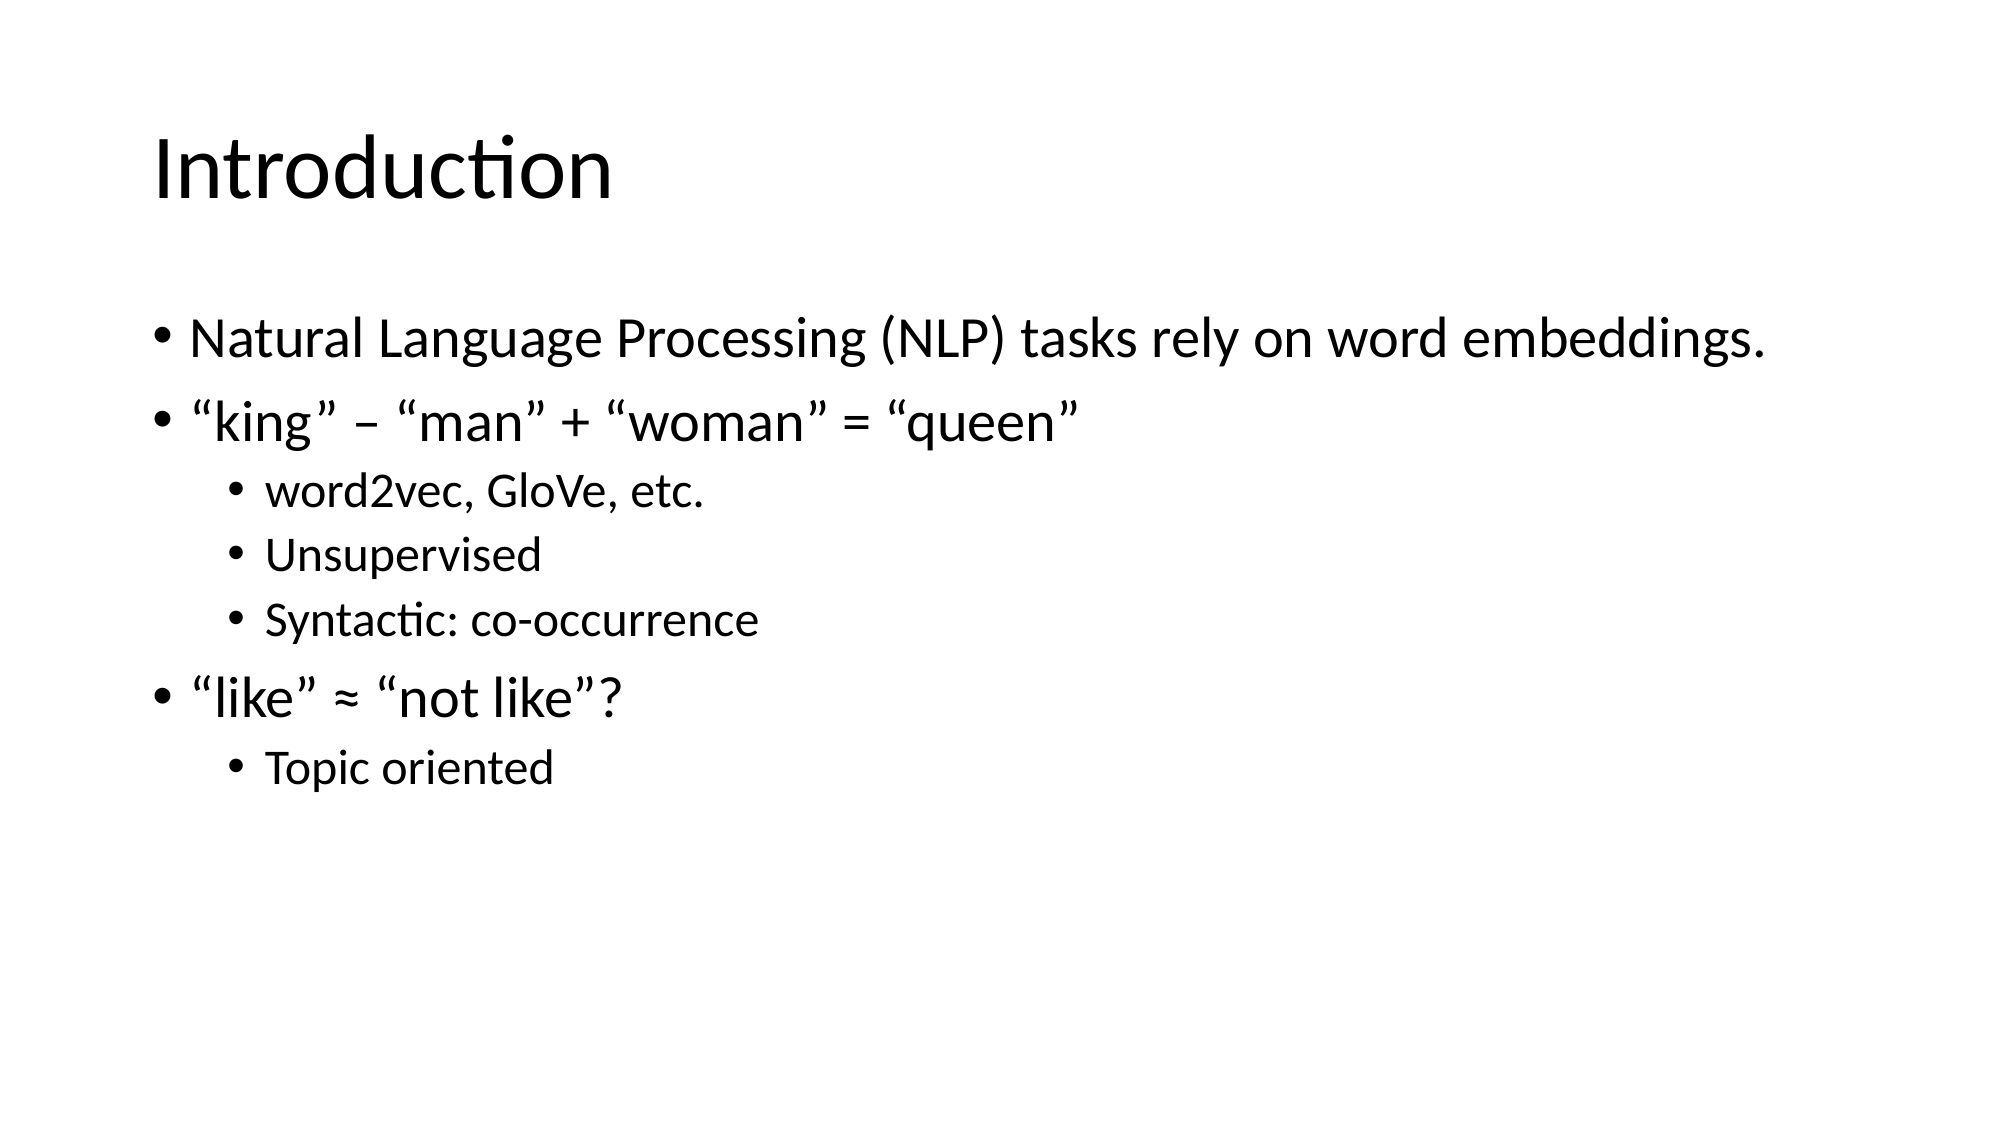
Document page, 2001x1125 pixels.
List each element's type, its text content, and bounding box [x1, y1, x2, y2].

title Introduction [137, 59, 1863, 278]
list Natural Language Processing (NLP) tasks rely on word embeddings. “king” – “man” + “woman” = “queen” word2vec, GloVe, etc. Unsupervised Syntactic: co-occurrence “like” ≈ “not like”? Topic oriented [137, 299, 1863, 1014]
